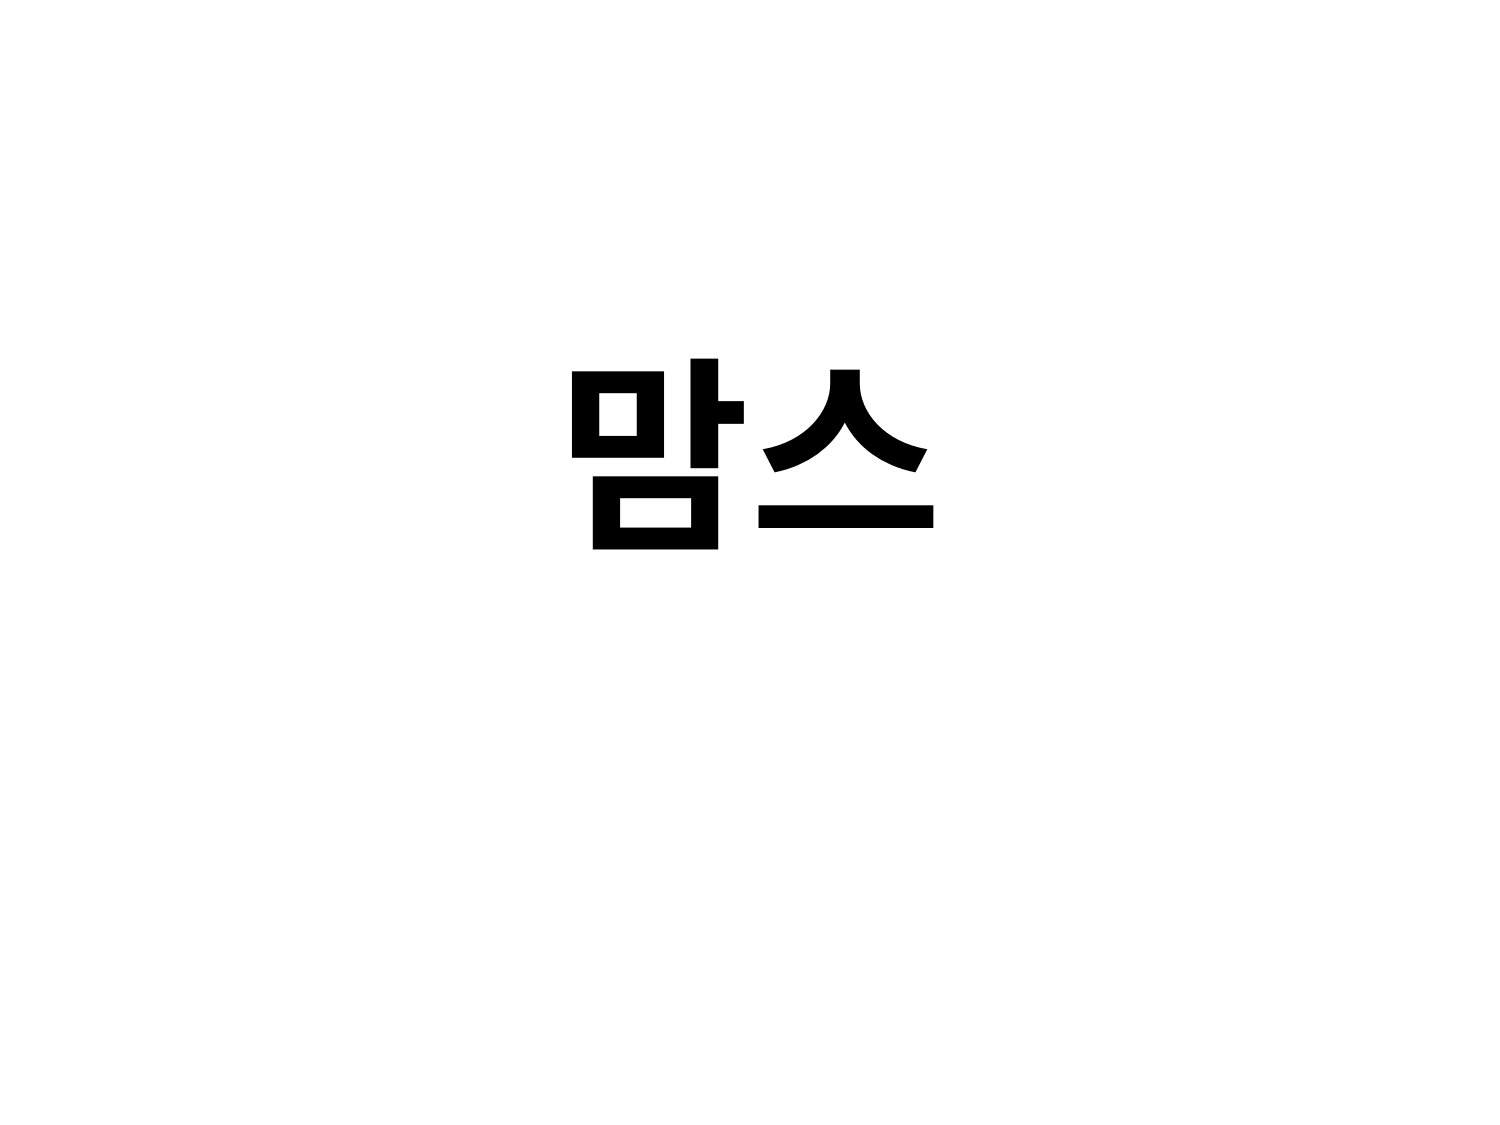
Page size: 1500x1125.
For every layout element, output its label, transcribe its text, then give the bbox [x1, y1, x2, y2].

text_box 맘스 [543, 317, 957, 583]
